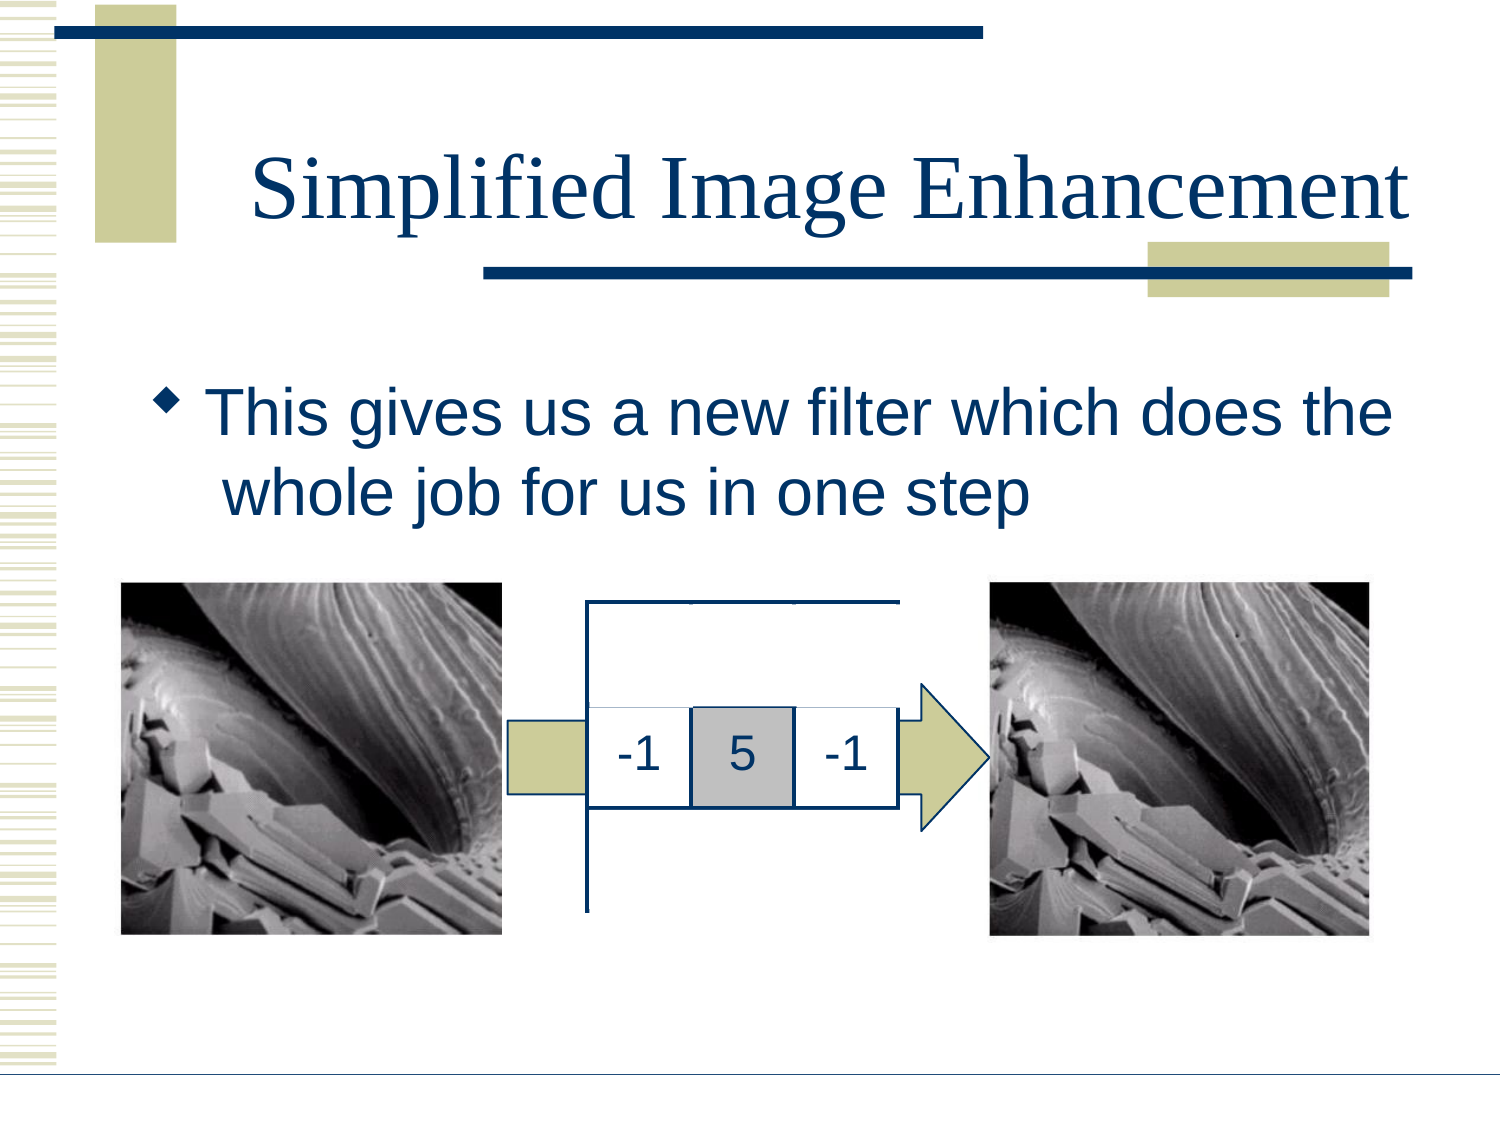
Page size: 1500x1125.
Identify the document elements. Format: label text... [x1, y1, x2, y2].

text_box [0, 423, 57, 428]
text_box [0, 331, 57, 339]
text_box [0, 37, 49, 42]
text_box [95, 47, 177, 243]
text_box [589, 604, 901, 708]
text_box [0, 16, 48, 21]
text_box [0, 312, 57, 316]
text_box [0, 93, 57, 100]
text_box [0, 149, 57, 155]
text_box [0, 191, 57, 195]
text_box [483, 241, 1413, 280]
text_box [0, 161, 57, 166]
text_box [0, 103, 57, 107]
text_box [0, 1074, 1500, 1125]
text_box [0, 341, 57, 346]
text_box [0, 435, 57, 439]
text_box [54, 4, 984, 40]
title Simplified Image Enhancement [247, 125, 1413, 316]
text_box [0, 355, 57, 363]
text_box [0, 0, 57, 8]
text_box [0, 73, 57, 78]
text_box [0, 205, 57, 212]
text_box [0, 456, 57, 460]
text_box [506, 574, 1374, 943]
text_box [0, 285, 57, 289]
text_box This gives us a new filter which does the whole job for us in one step [145, 366, 1398, 529]
picture [114, 578, 502, 937]
text_box [0, 181, 57, 188]
text_box [0, 273, 57, 278]
text_box [0, 61, 57, 67]
text_box [0, 299, 57, 305]
